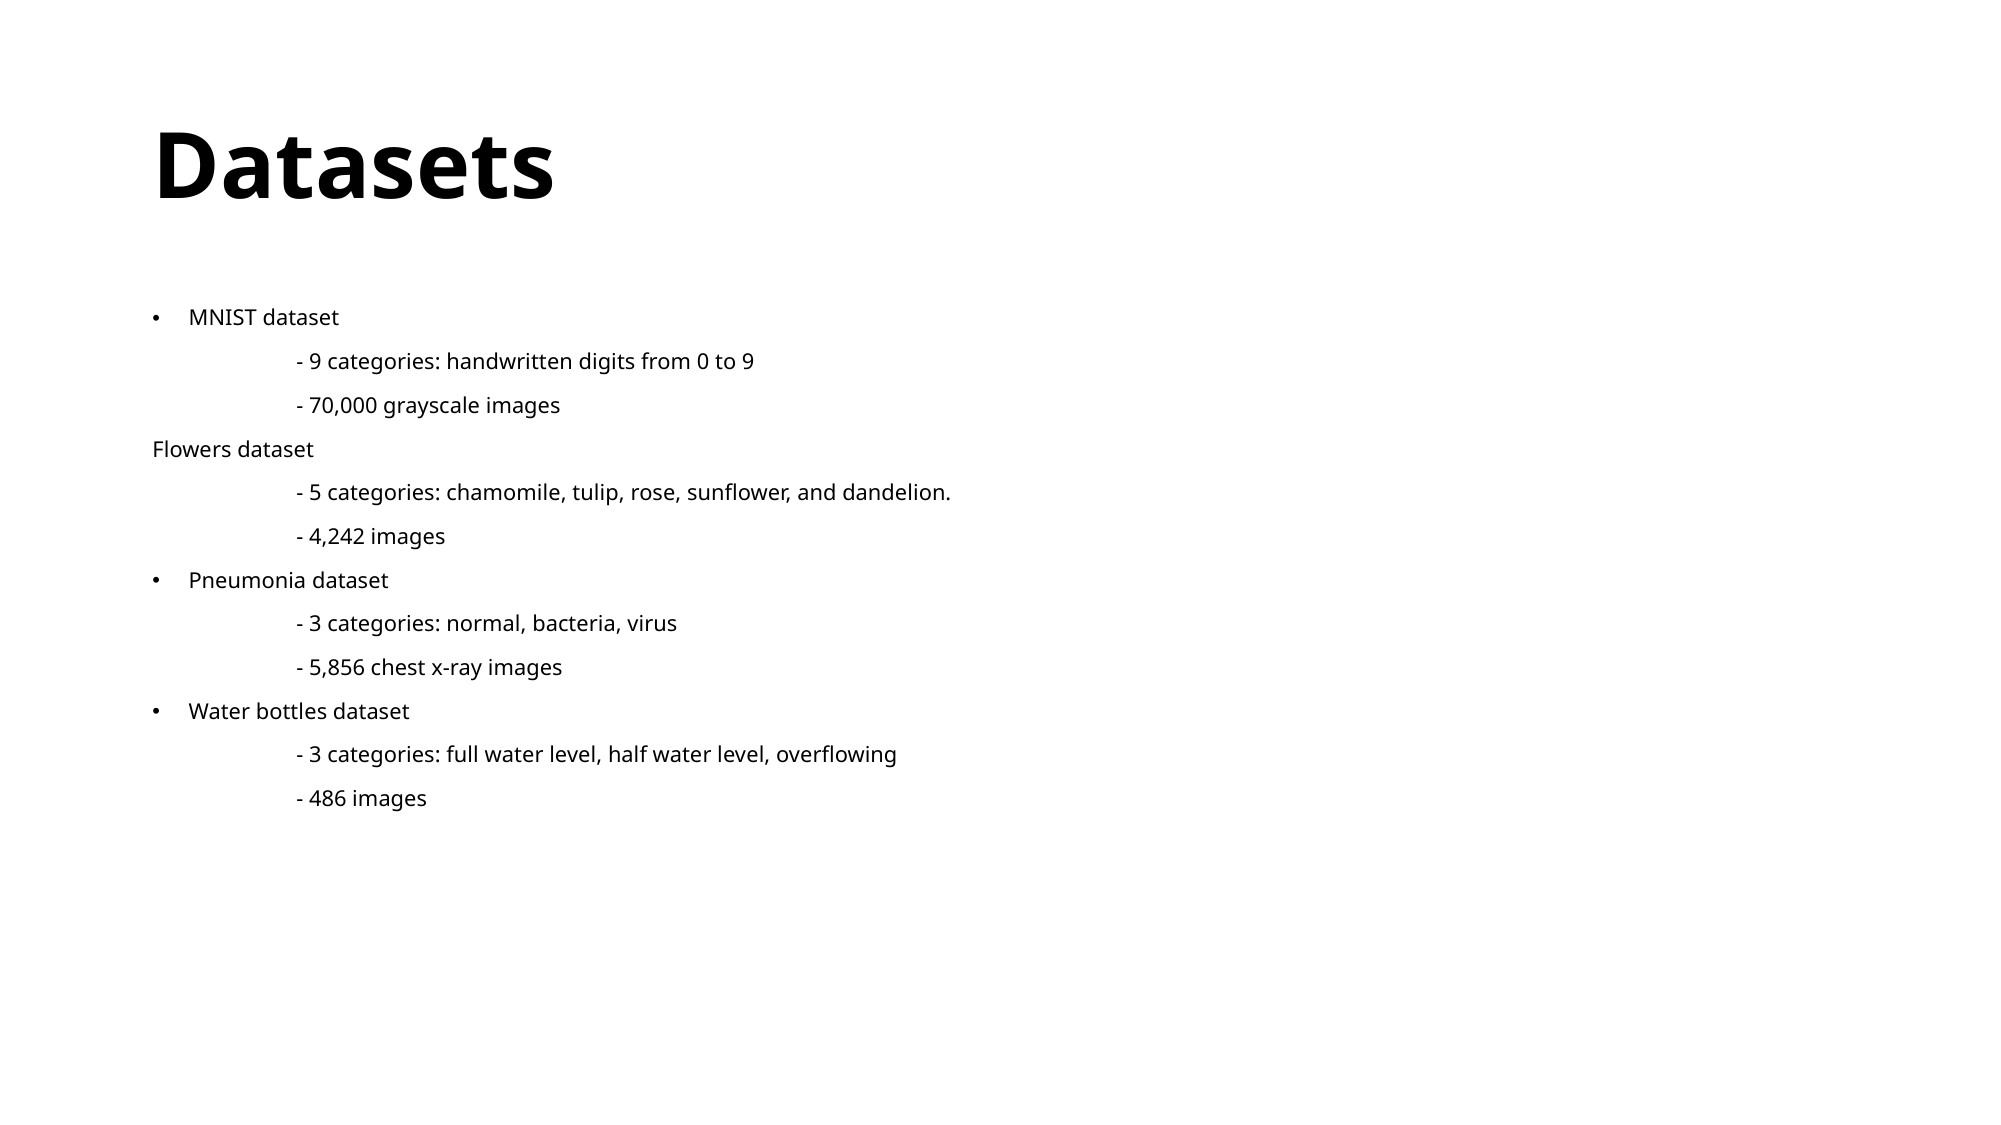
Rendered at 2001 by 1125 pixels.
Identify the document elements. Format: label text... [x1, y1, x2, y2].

list MNIST dataset - 9 categories: handwritten digits from 0 to 9 - 70,000 grayscale images Flowers dataset - 5 categories: chamomile, tulip, rose, sunflower, and dandelion. - 4,242 images Pneumonia dataset - 3 categories: normal, bacteria, virus - 5,856 chest x-ray images Water bottles dataset - 3 categories: full water level, half water level, overflowing - 486 images [137, 299, 1440, 1014]
title Datasets [137, 59, 1863, 278]
